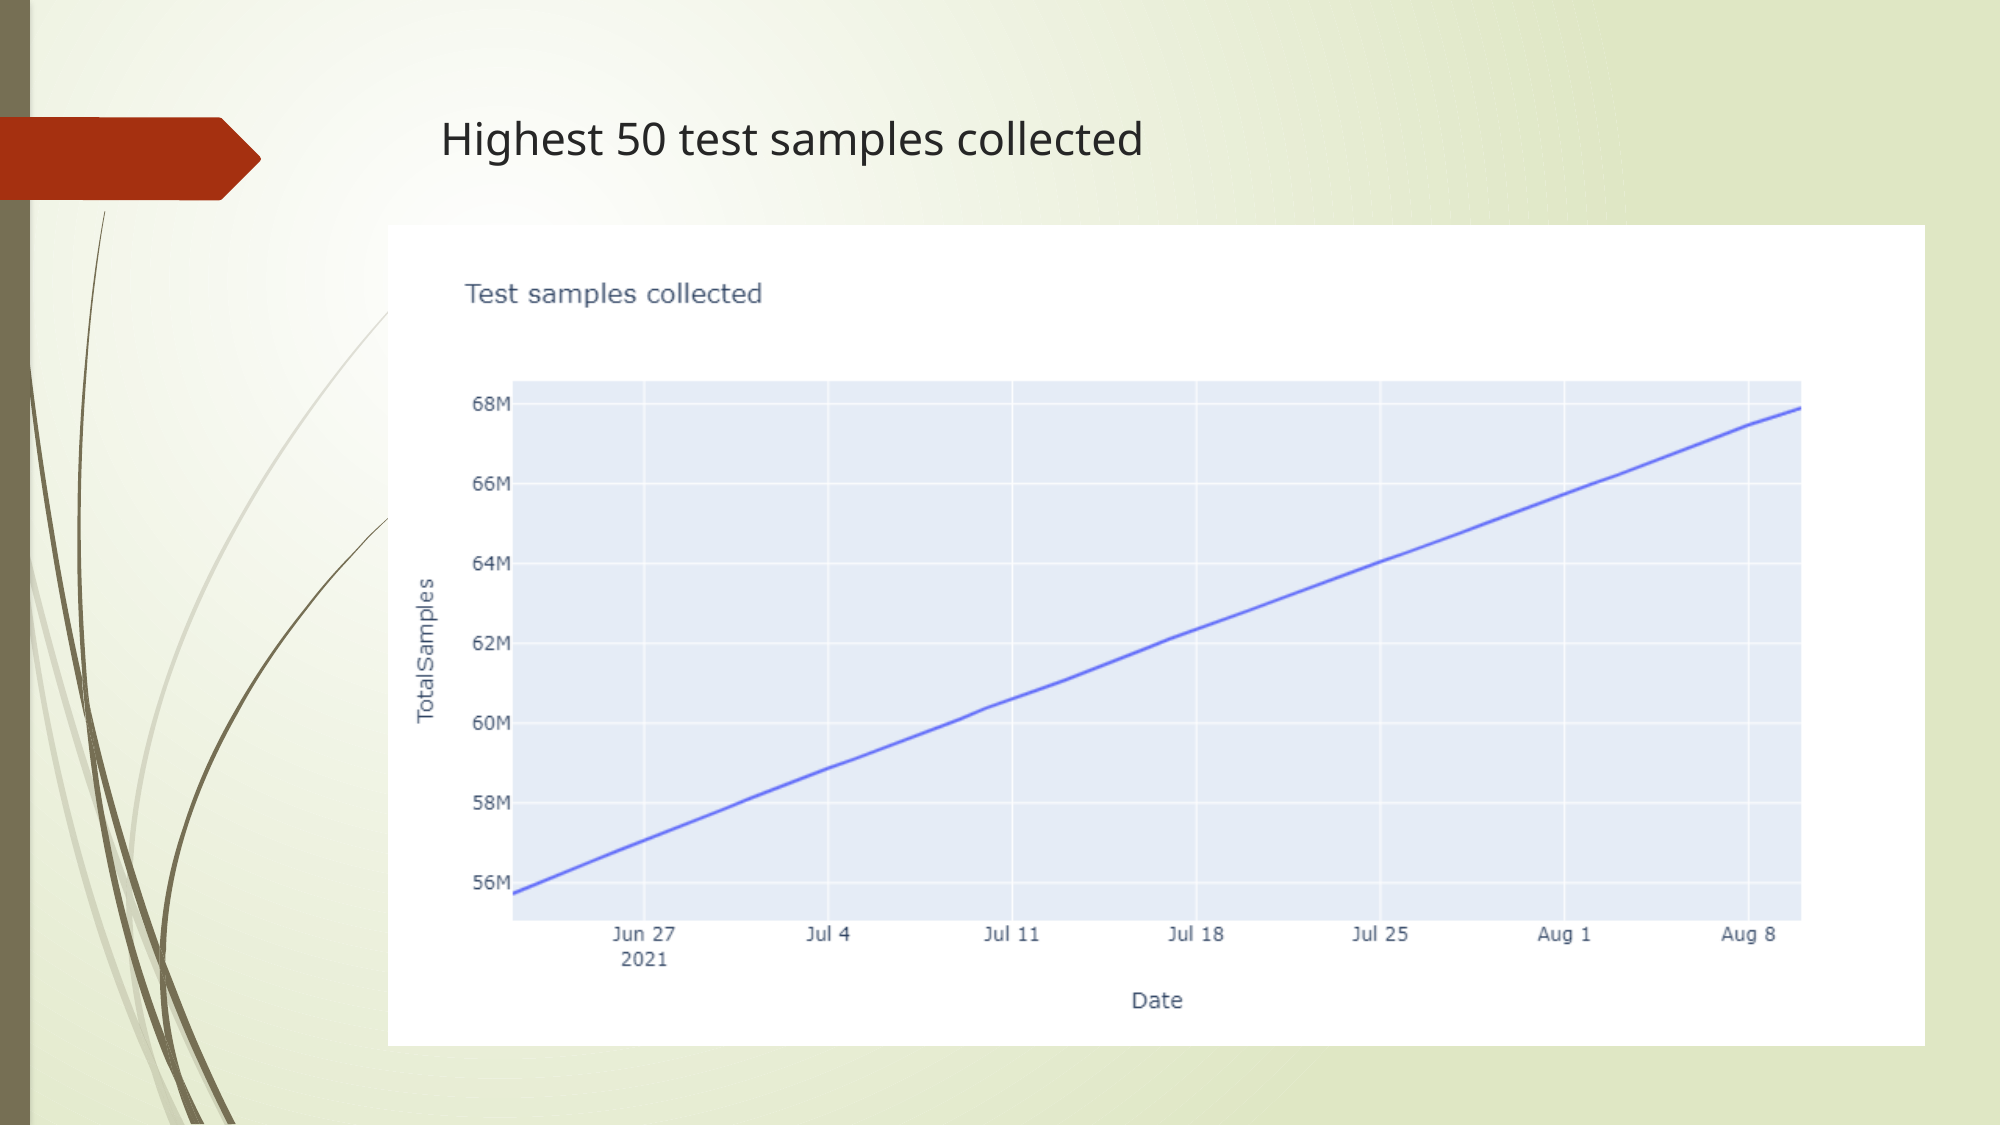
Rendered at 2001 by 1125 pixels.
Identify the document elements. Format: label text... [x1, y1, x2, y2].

picture [388, 225, 1925, 1047]
title Highest 50 test samples collected [425, 102, 1888, 225]
